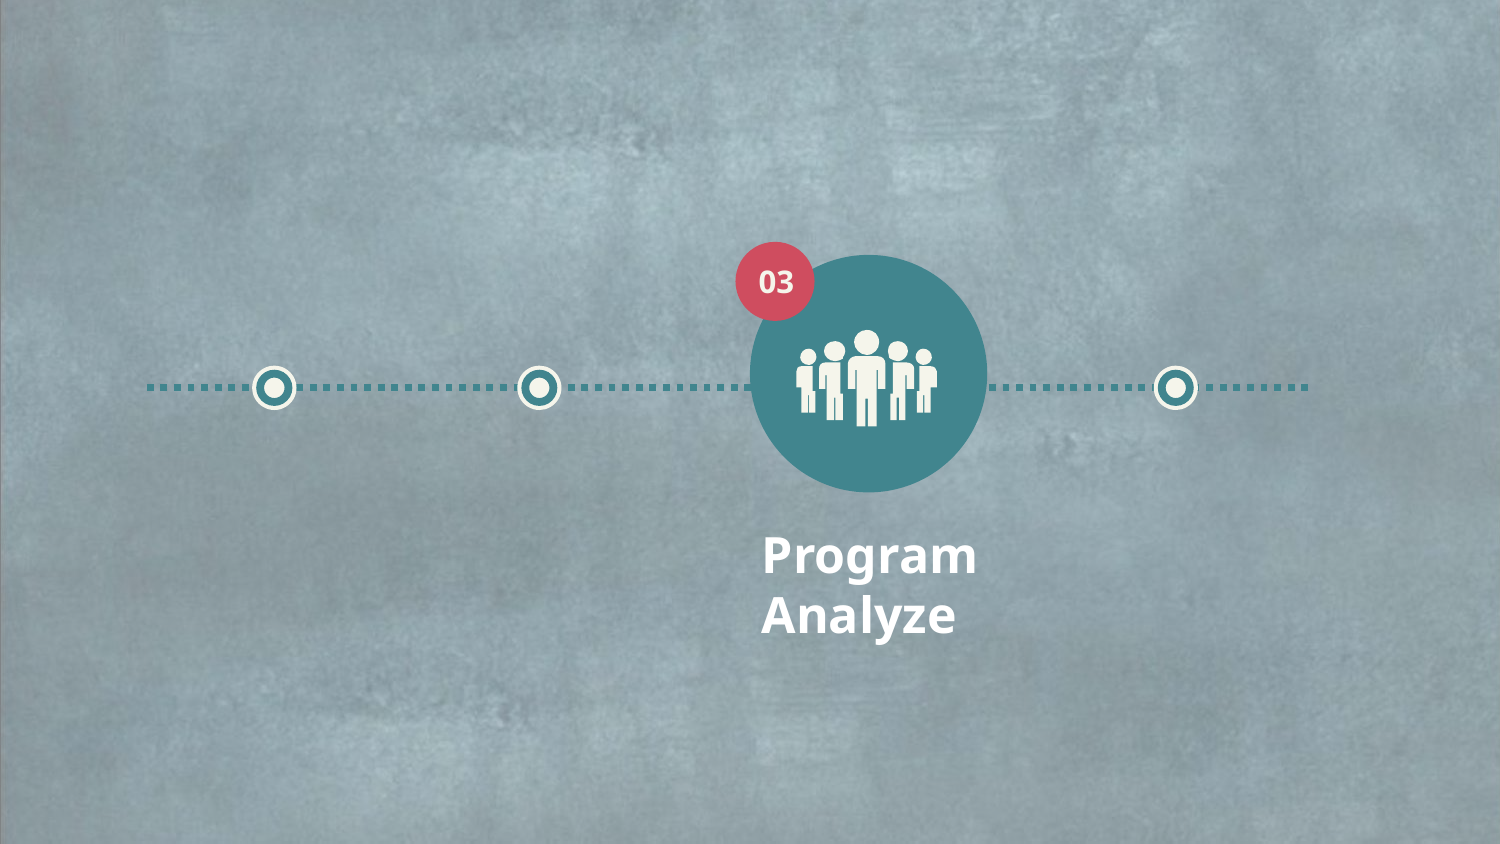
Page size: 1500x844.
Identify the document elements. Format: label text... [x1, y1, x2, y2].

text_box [749, 254, 988, 493]
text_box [252, 365, 297, 410]
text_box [517, 365, 562, 410]
text_box Program Analyze [746, 515, 997, 651]
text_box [735, 241, 822, 321]
table_cell [0, 0, 1500, 844]
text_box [1153, 365, 1198, 410]
